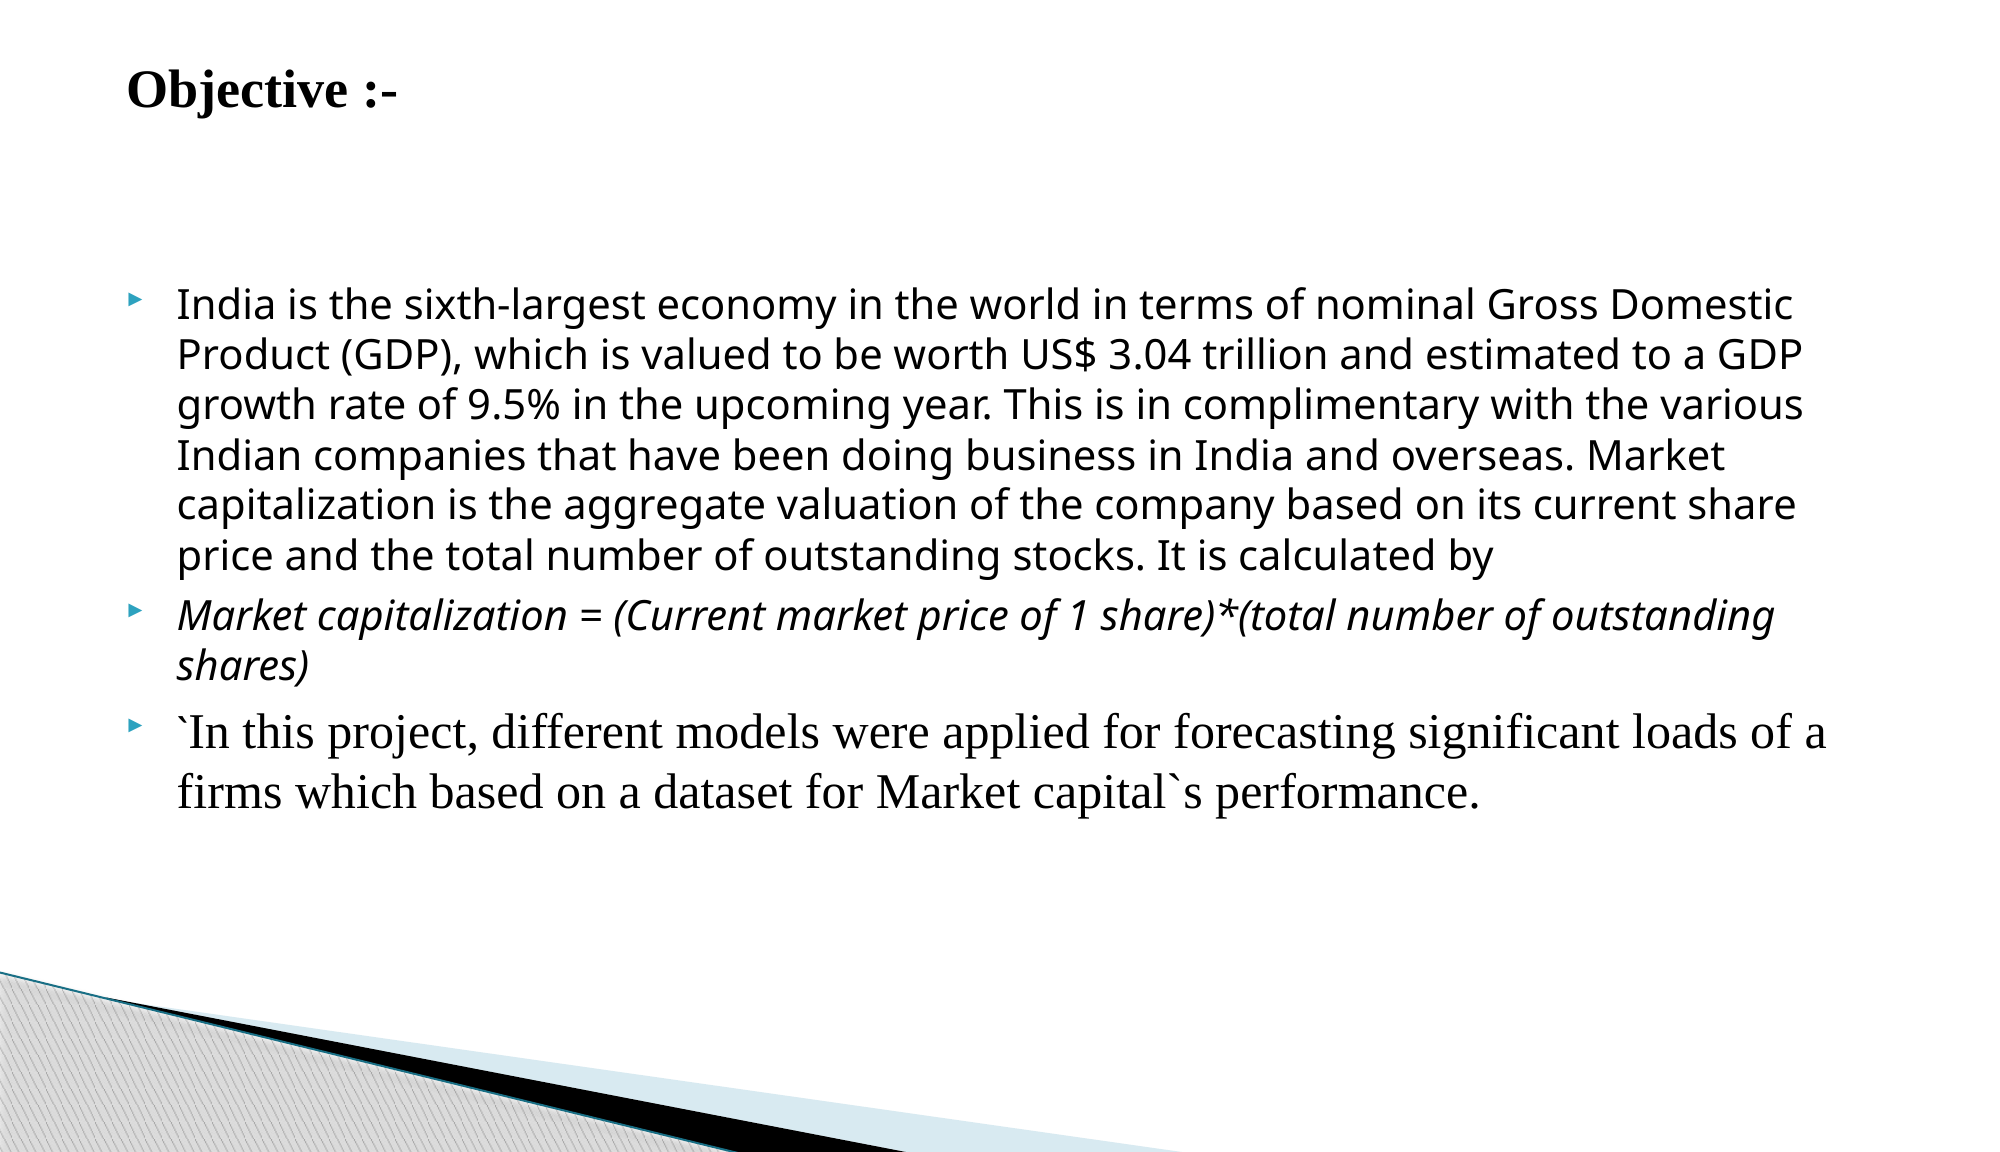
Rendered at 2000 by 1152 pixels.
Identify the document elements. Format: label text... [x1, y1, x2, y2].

list Objective :- India is the sixth-largest economy in the world in terms of nominal Gross Domestic Product (GDP), which is valued to be worth US$ 3.04 trillion and estimated to a GDP growth rate of 9.5% in the upcoming year. This is in complimentary with the various Indian companies that have been doing business in India and overseas. Market capitalization is the aggregate valuation of the company based on its current share price and the total number of outstanding stocks. It is calculated by Market capitalization = (Current market price of 1 share)*(total number of outstanding shares) `In this project, different models were applied for forecasting significant loads of a firms which based on a dataset for Market capital`s performance. [86, 43, 1887, 988]
